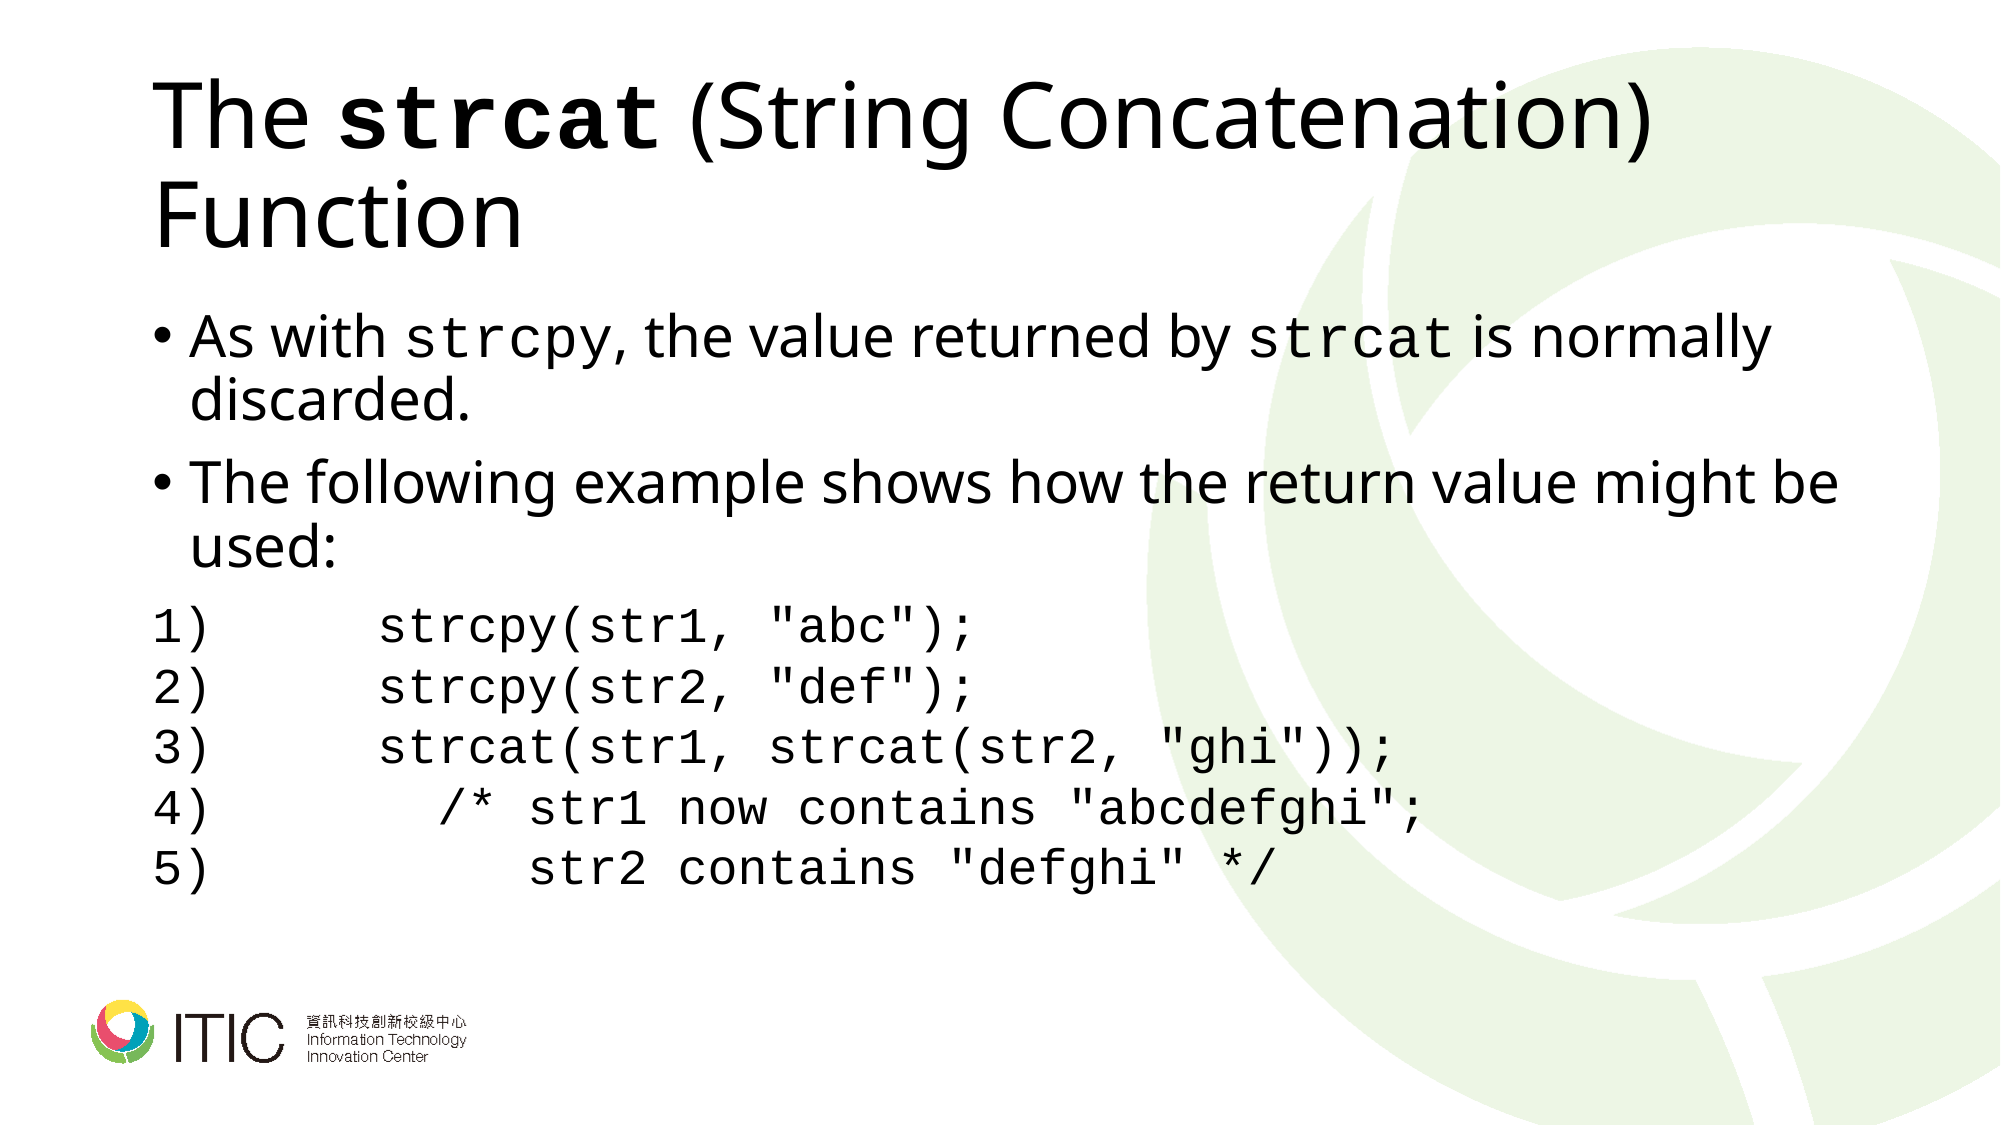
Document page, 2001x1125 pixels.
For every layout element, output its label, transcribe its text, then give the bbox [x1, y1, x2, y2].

list As with strcpy, the value returned by strcat is normally discarded. The following example shows how the return value might be used: strcpy(str1, "abc"); strcpy(str2, "def"); strcat(str1, strcat(str2, "ghi")); /* str1 now contains "abcdefghi"; str2 contains "defghi" */ [137, 299, 1863, 1014]
title The strcat (String Concatenation) Function [137, 59, 1863, 278]
picture [0, 0, 2001, 1125]
